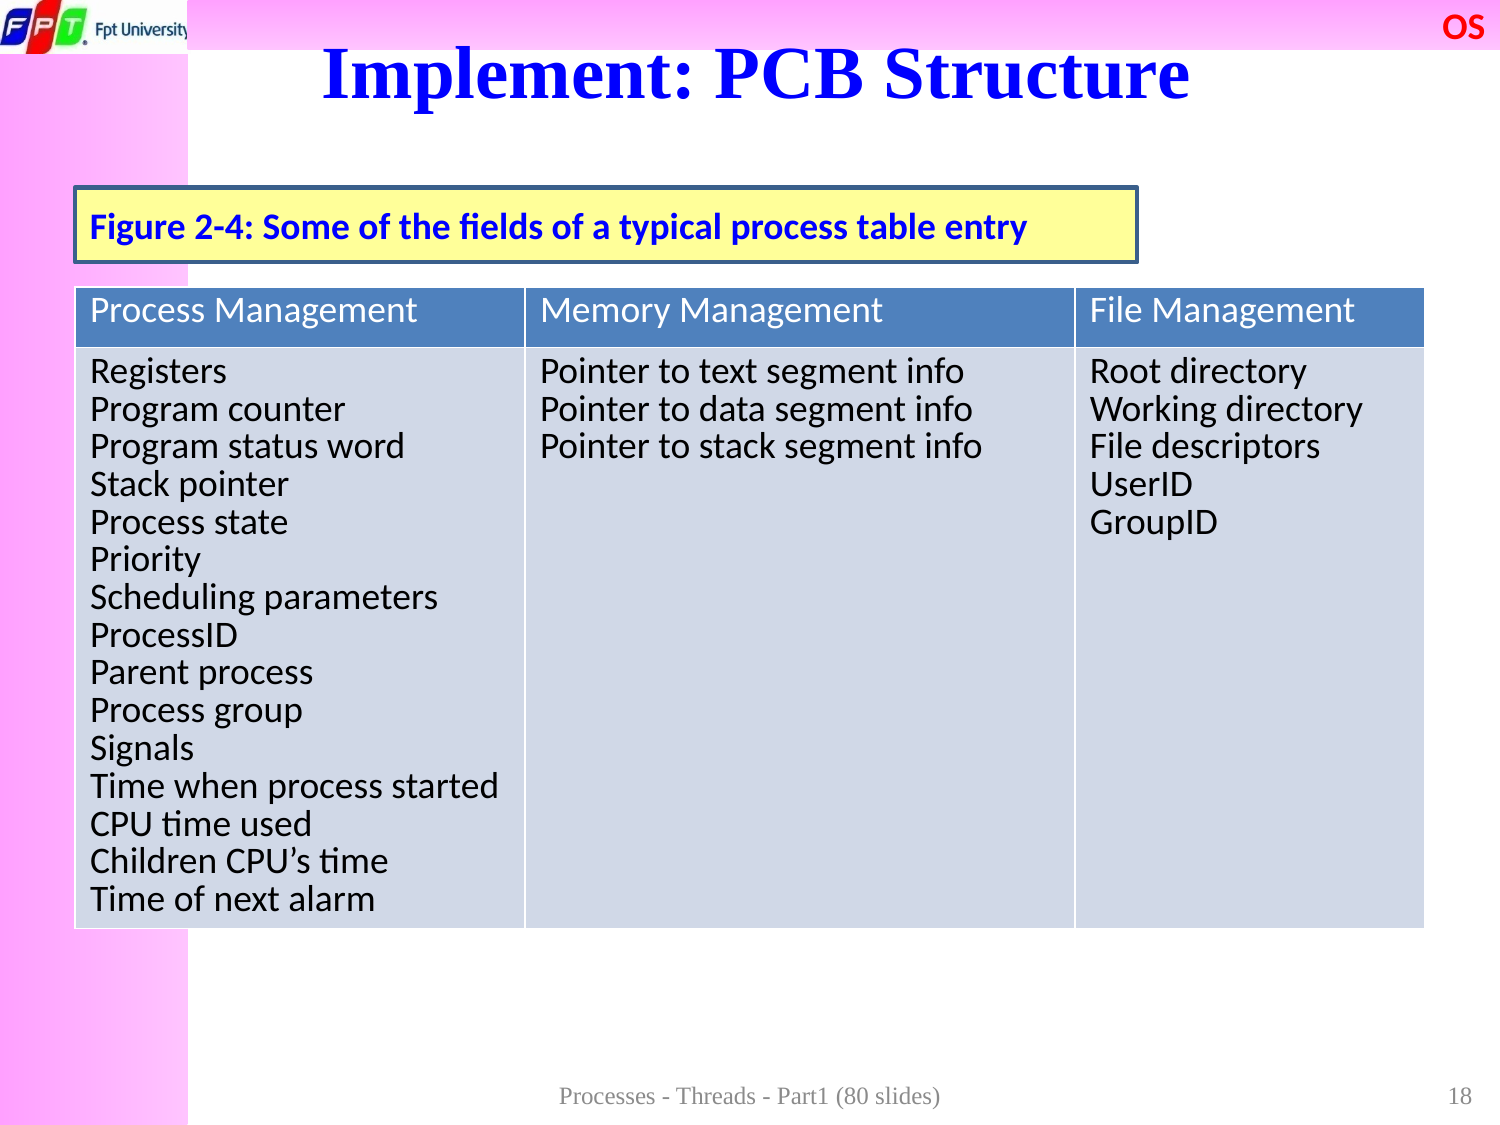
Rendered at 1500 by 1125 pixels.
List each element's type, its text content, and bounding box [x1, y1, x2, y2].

table_header Memory Management [526, 288, 1074, 347]
table_cell Root directory Working directory File descriptors UserID GroupID [1076, 348, 1424, 928]
table_cell Pointer to text segment info Pointer to data segment info Pointer to stack segment info [526, 348, 1074, 928]
title Implement: PCB Structure [37, 0, 1475, 138]
text_box Figure 2-4: Some of the fields of a typical process table entry [73, 185, 1139, 264]
table_cell Registers Program counter Program status word Stack pointer Process state Priority Scheduling parameters ProcessID Parent process Process group Signals Time when process started CPU time used Children CPU’s time Time of next alarm [76, 348, 524, 928]
table_header File Management [1076, 288, 1424, 347]
footer Processes - Threads - Part1 (80 slides) [512, 1074, 988, 1116]
picture [0, 0, 37, 54]
slide_number 18 [1137, 1074, 1488, 1116]
table_header Process Management [76, 288, 524, 347]
